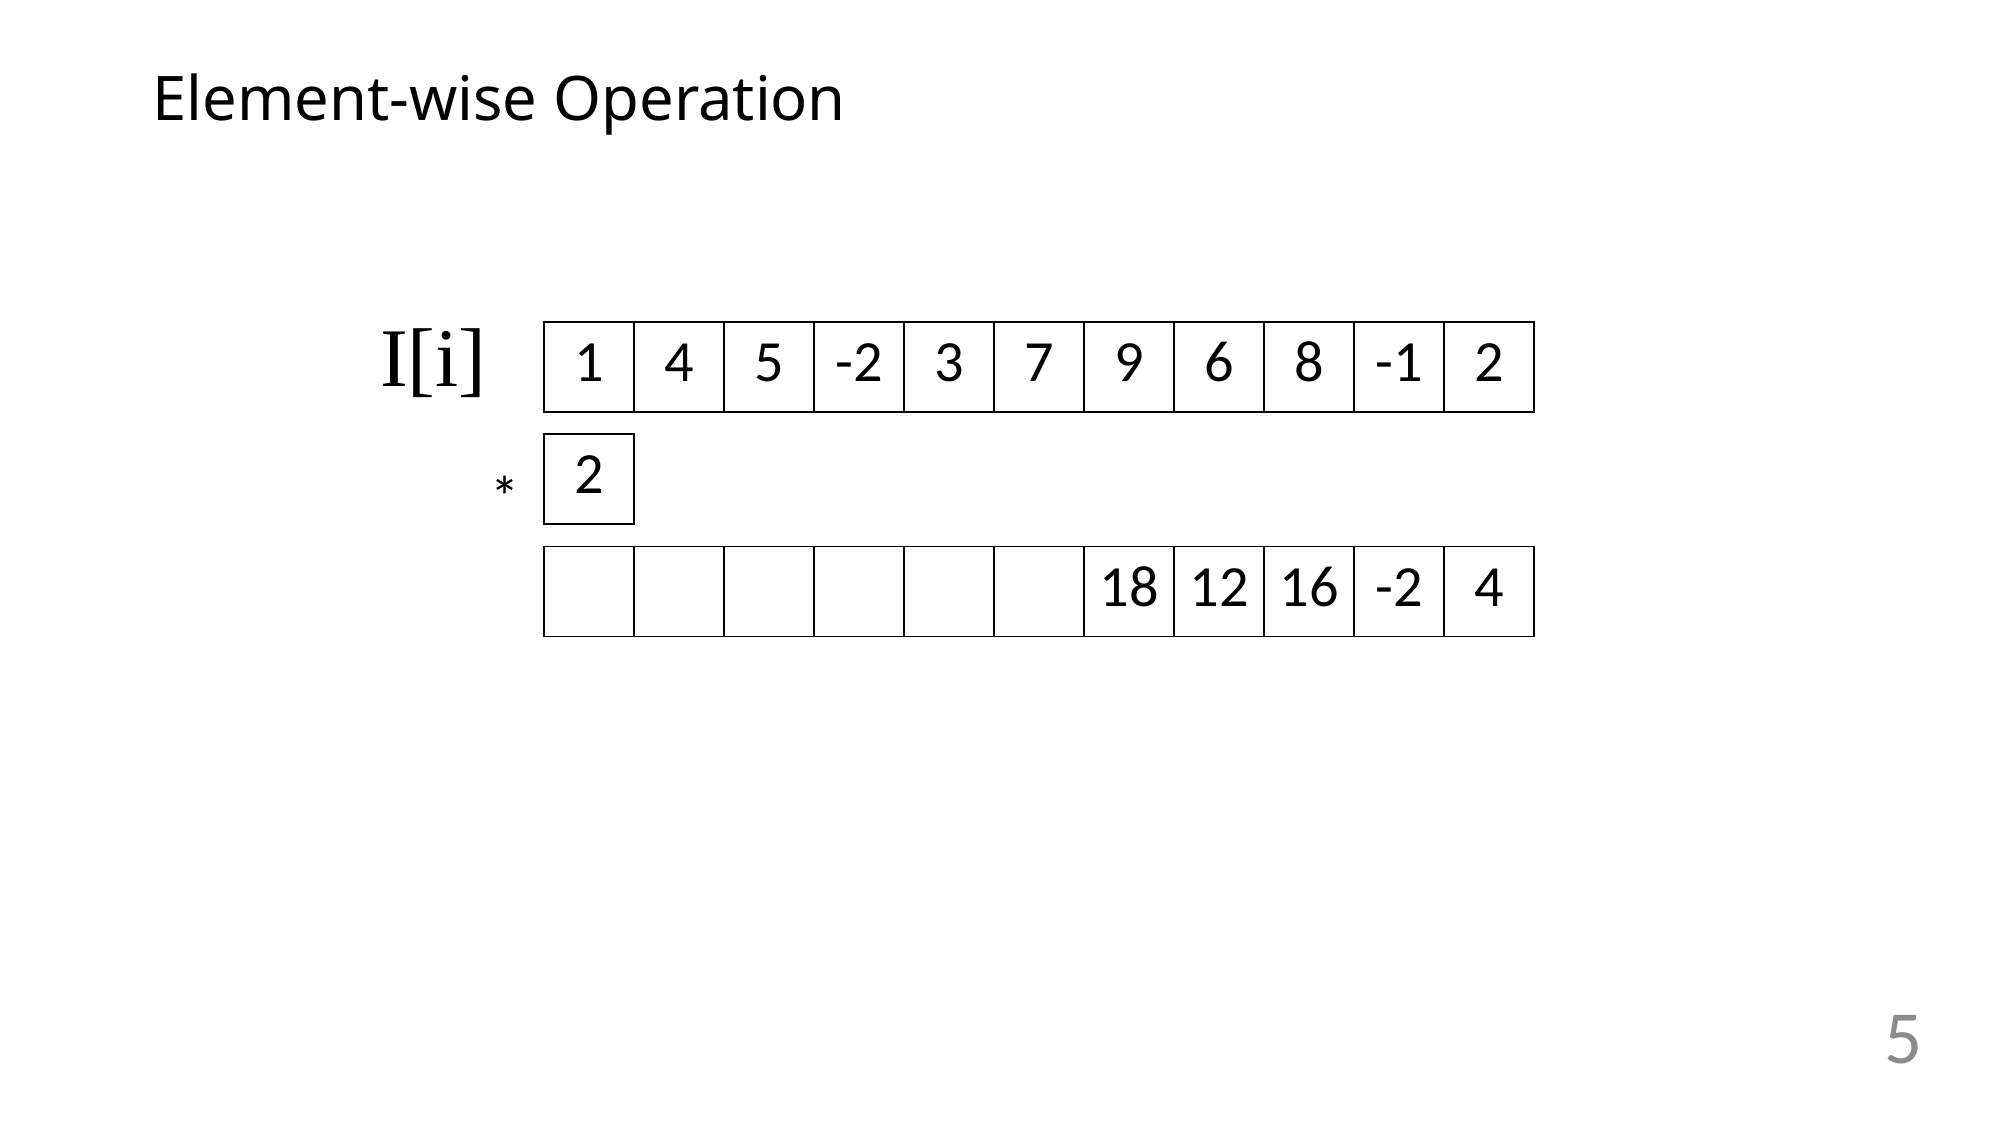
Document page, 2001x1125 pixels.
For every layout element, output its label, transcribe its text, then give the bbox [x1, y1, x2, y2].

table_header 5 [725, 323, 813, 411]
table_header 16 [1265, 547, 1353, 636]
table_header 8 [1265, 323, 1353, 411]
slide_number 5 [1750, 969, 1938, 1099]
table_header -2 [1355, 547, 1443, 636]
table_header 18 [1085, 547, 1173, 636]
table_header [725, 547, 813, 636]
table_header [995, 547, 1083, 636]
table_header 12 [1175, 547, 1263, 636]
table_header 4 [635, 323, 723, 411]
table_header 6 [1175, 323, 1263, 411]
table_header 4 [1445, 547, 1533, 636]
table_header 1 [545, 323, 633, 411]
text_box I[i] [365, 295, 502, 411]
table_header 9 [1085, 323, 1173, 411]
table_header [545, 547, 633, 636]
table_header 3 [905, 323, 993, 411]
table_header 2 [1445, 323, 1533, 411]
table_header -2 [815, 323, 903, 411]
title Element-wise Operation [137, 59, 1863, 142]
table_header 7 [995, 323, 1083, 411]
table_header [815, 547, 903, 636]
table_header [635, 547, 723, 636]
table_header 2 [545, 435, 633, 523]
table_header [905, 547, 993, 636]
table_header -1 [1355, 323, 1443, 411]
text_box * [475, 452, 535, 537]
